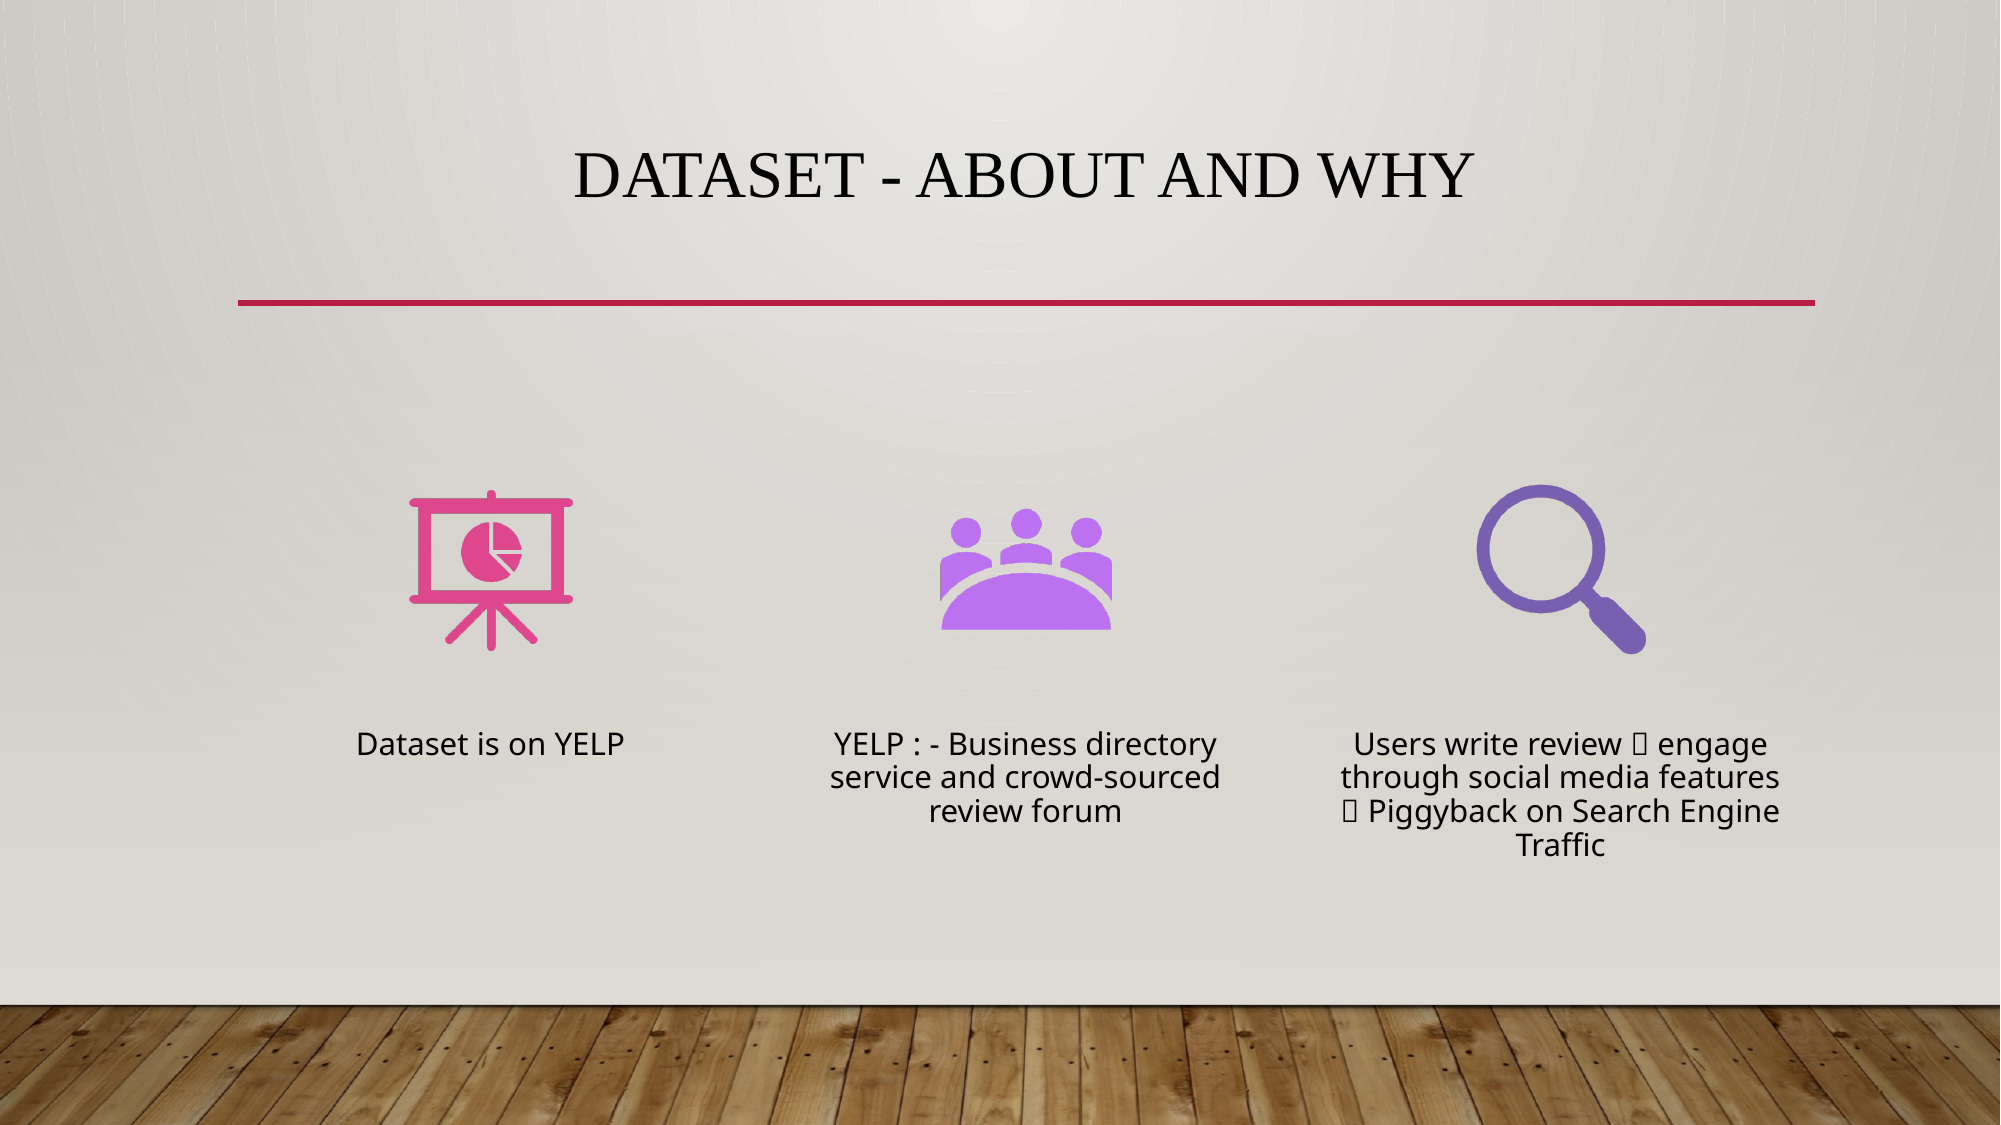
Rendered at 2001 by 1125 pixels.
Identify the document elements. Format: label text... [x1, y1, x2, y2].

picture [0, 1005, 2000, 1125]
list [237, 383, 1814, 930]
title Dataset - About and Why [238, 131, 1814, 305]
